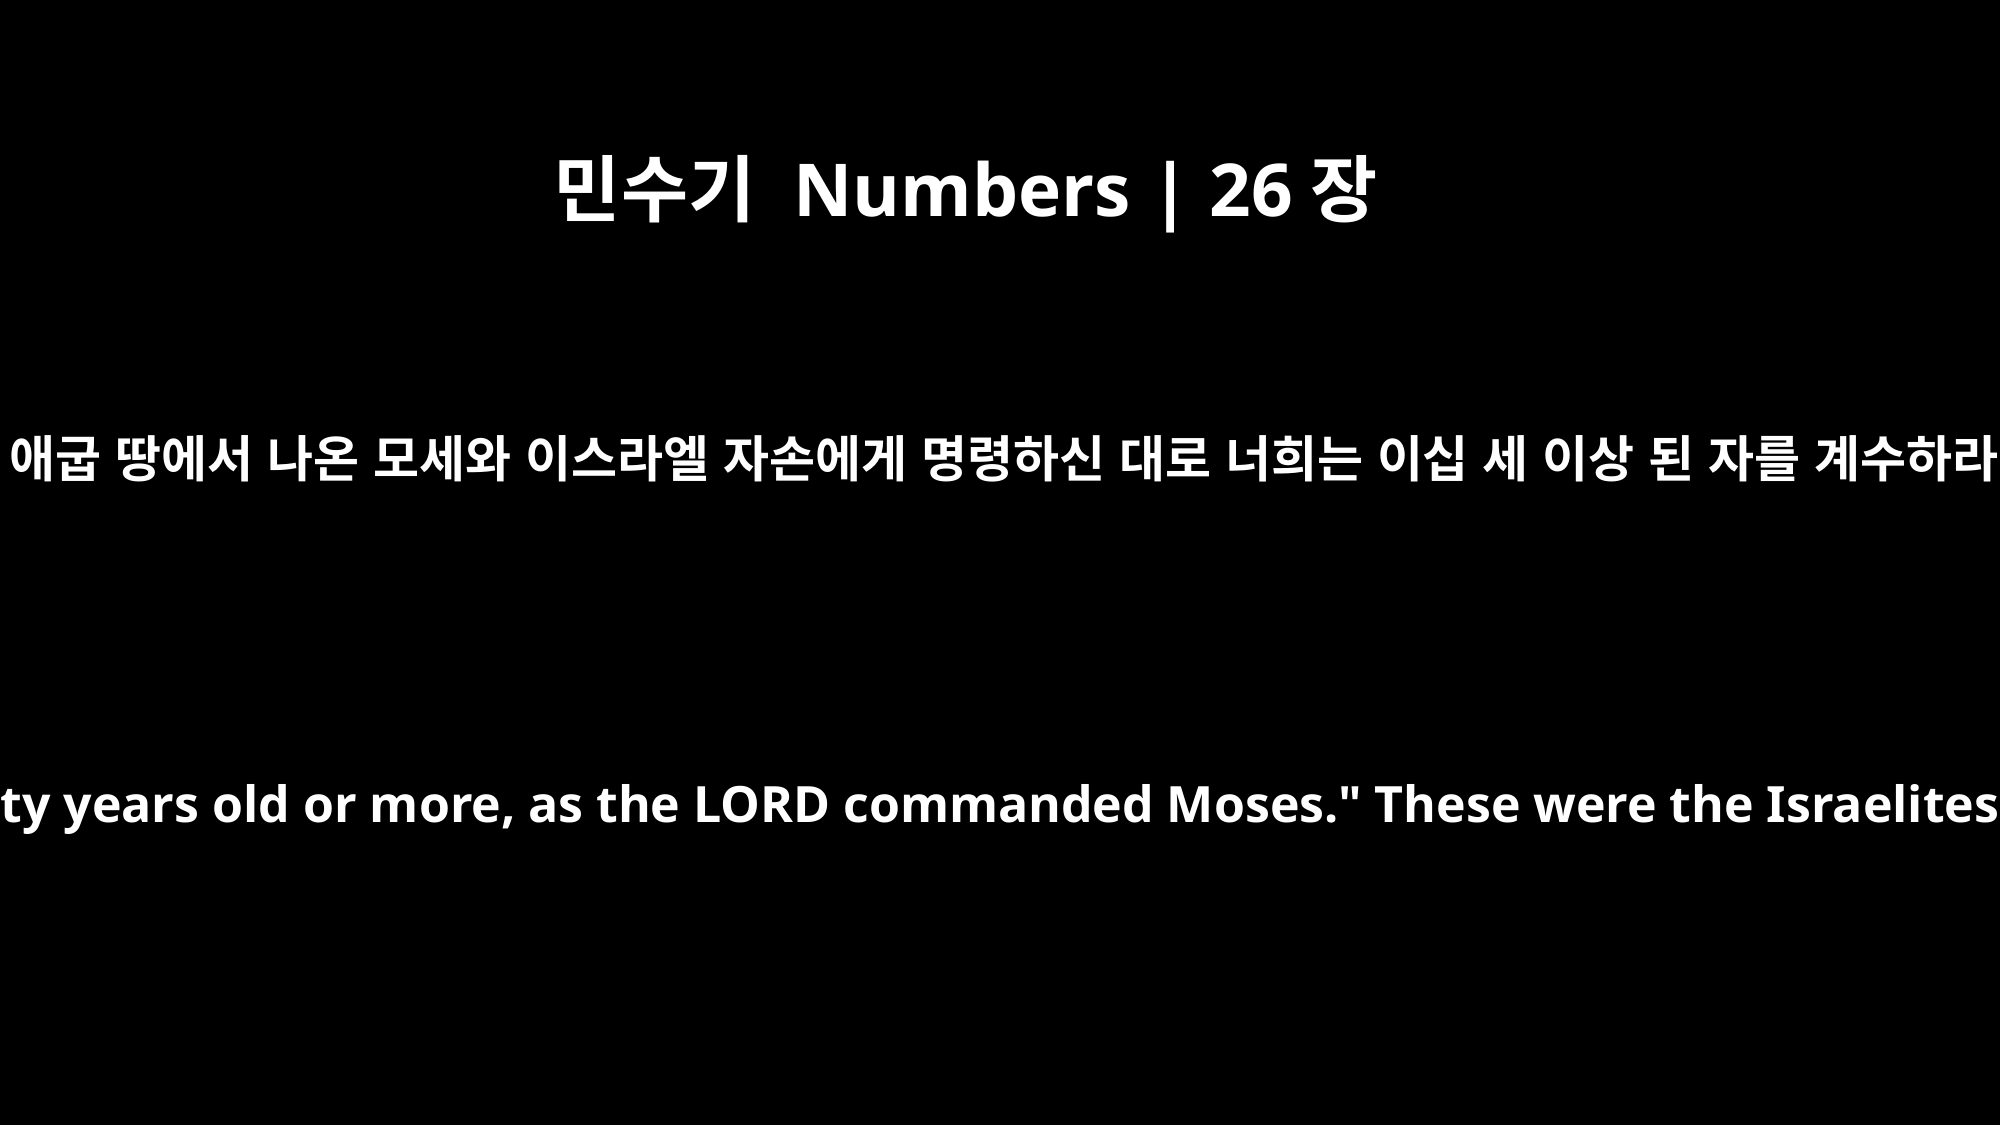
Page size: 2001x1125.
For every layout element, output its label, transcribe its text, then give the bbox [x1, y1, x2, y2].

text_box 4 여호와께서 애굽 땅에서 나온 모세와 이스라엘 자손에게 명령하신 대로 너희는 이십 세 이상 된 자를 계수하라 하니라 [0, 359, 2000, 495]
text_box "Take a census of the men twenty years old or more, as the LORD commanded Moses." These were the Israelites who came out of Egypt: [0, 764, 2000, 840]
text_box 민수기 Numbers | 26장 [538, 136, 1393, 239]
